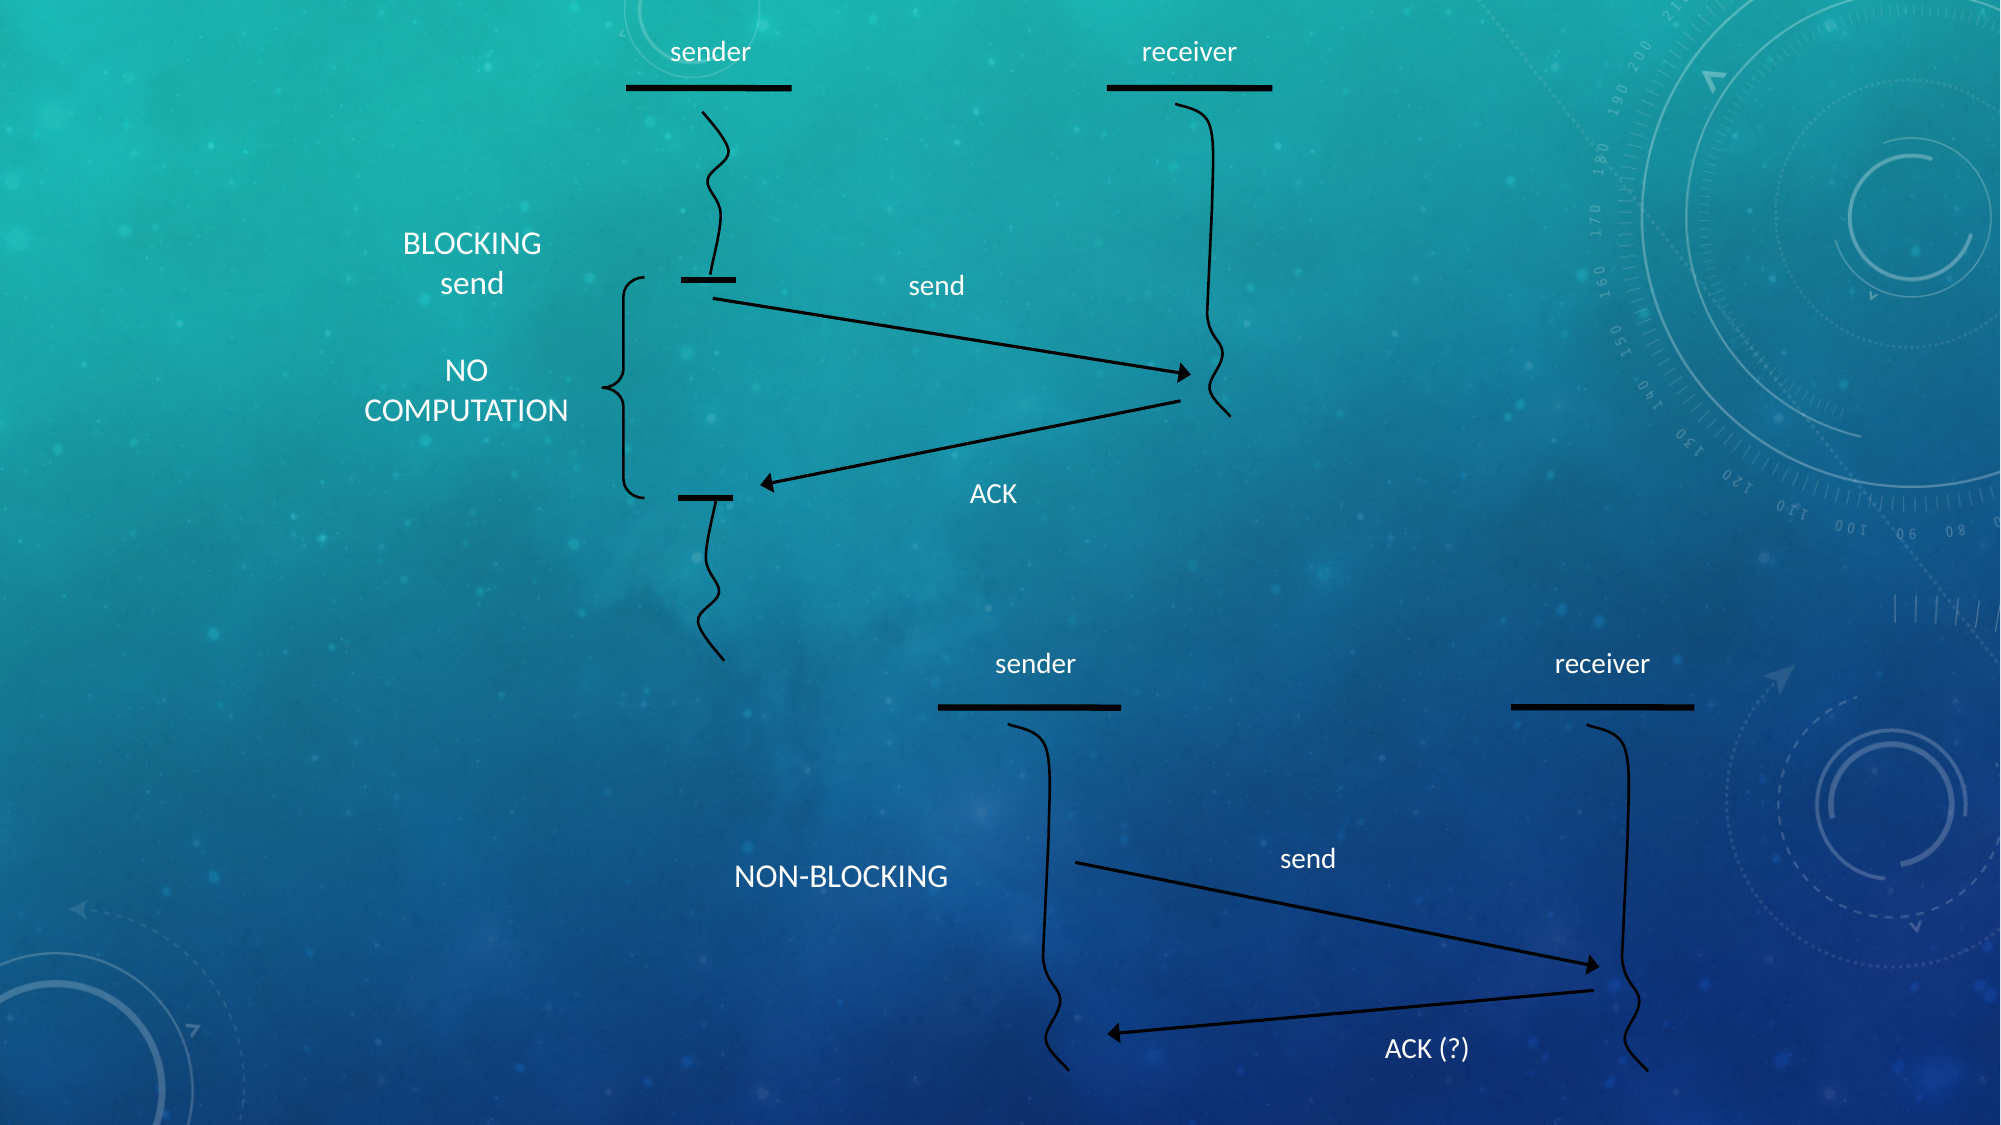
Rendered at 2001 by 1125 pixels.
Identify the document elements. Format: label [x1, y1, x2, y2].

picture [0, 0, 2001, 1125]
text_box [674, 637, 1726, 1092]
text_box [324, 24, 1301, 664]
